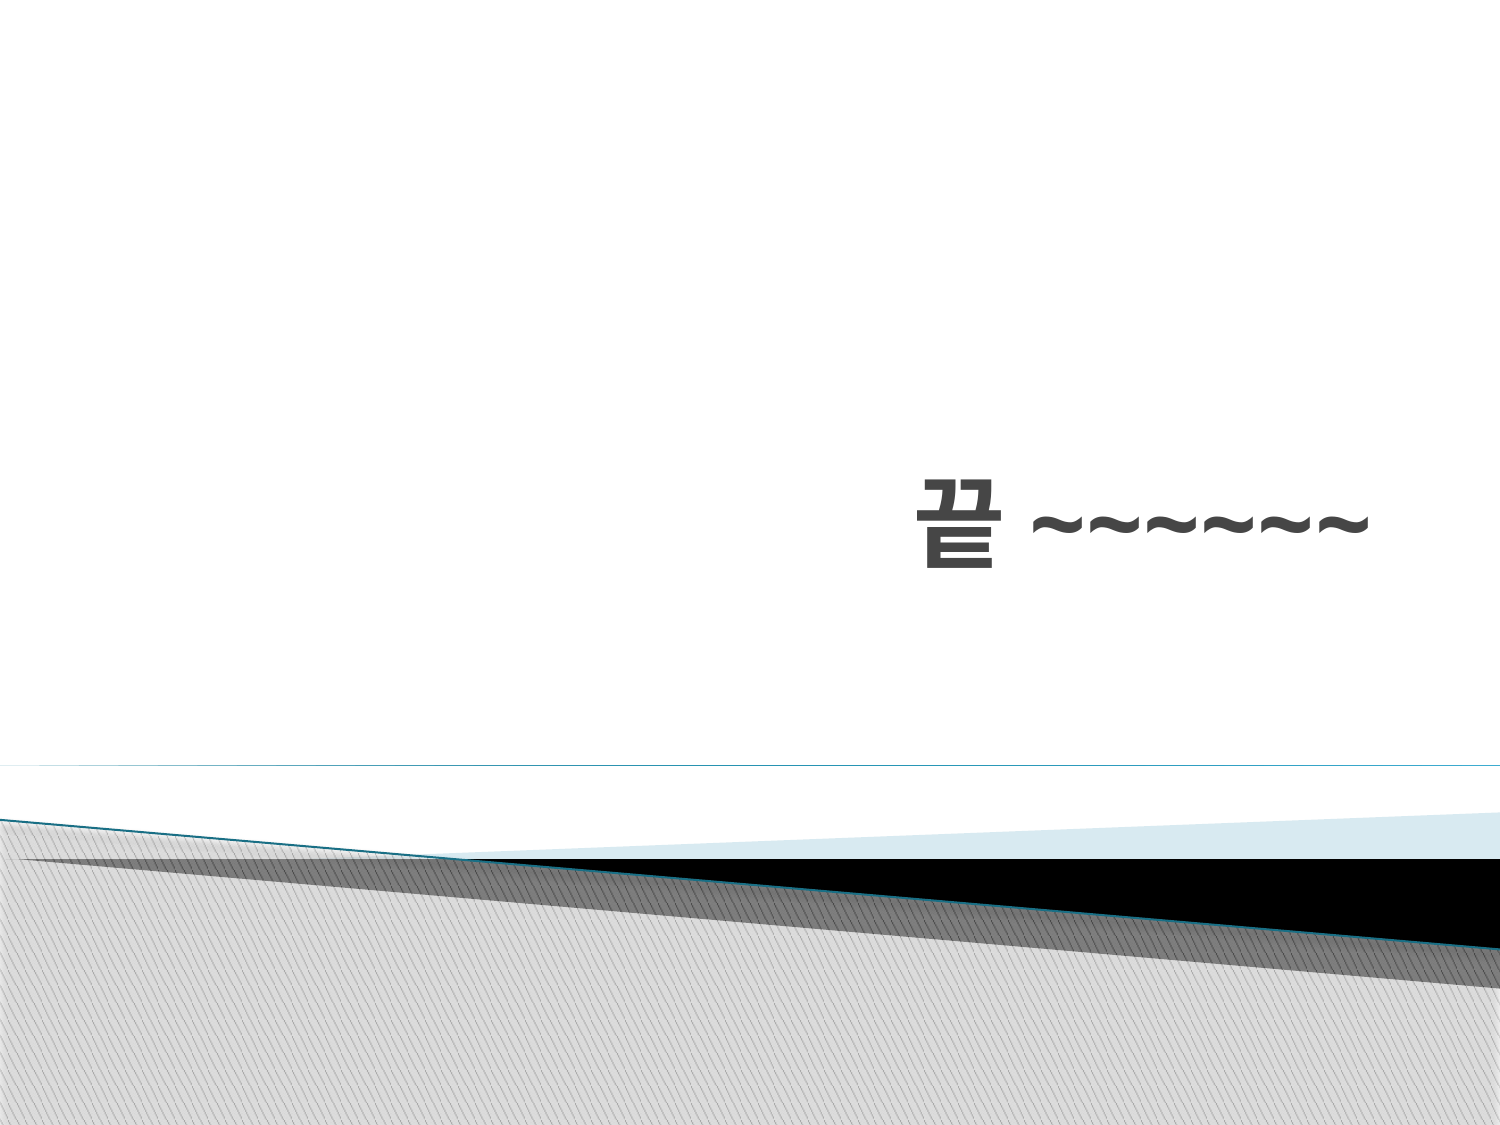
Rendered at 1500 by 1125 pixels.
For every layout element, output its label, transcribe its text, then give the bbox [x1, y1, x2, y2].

title 끝~~~~~~ [112, 287, 1388, 588]
picture [5, 859, 1500, 989]
